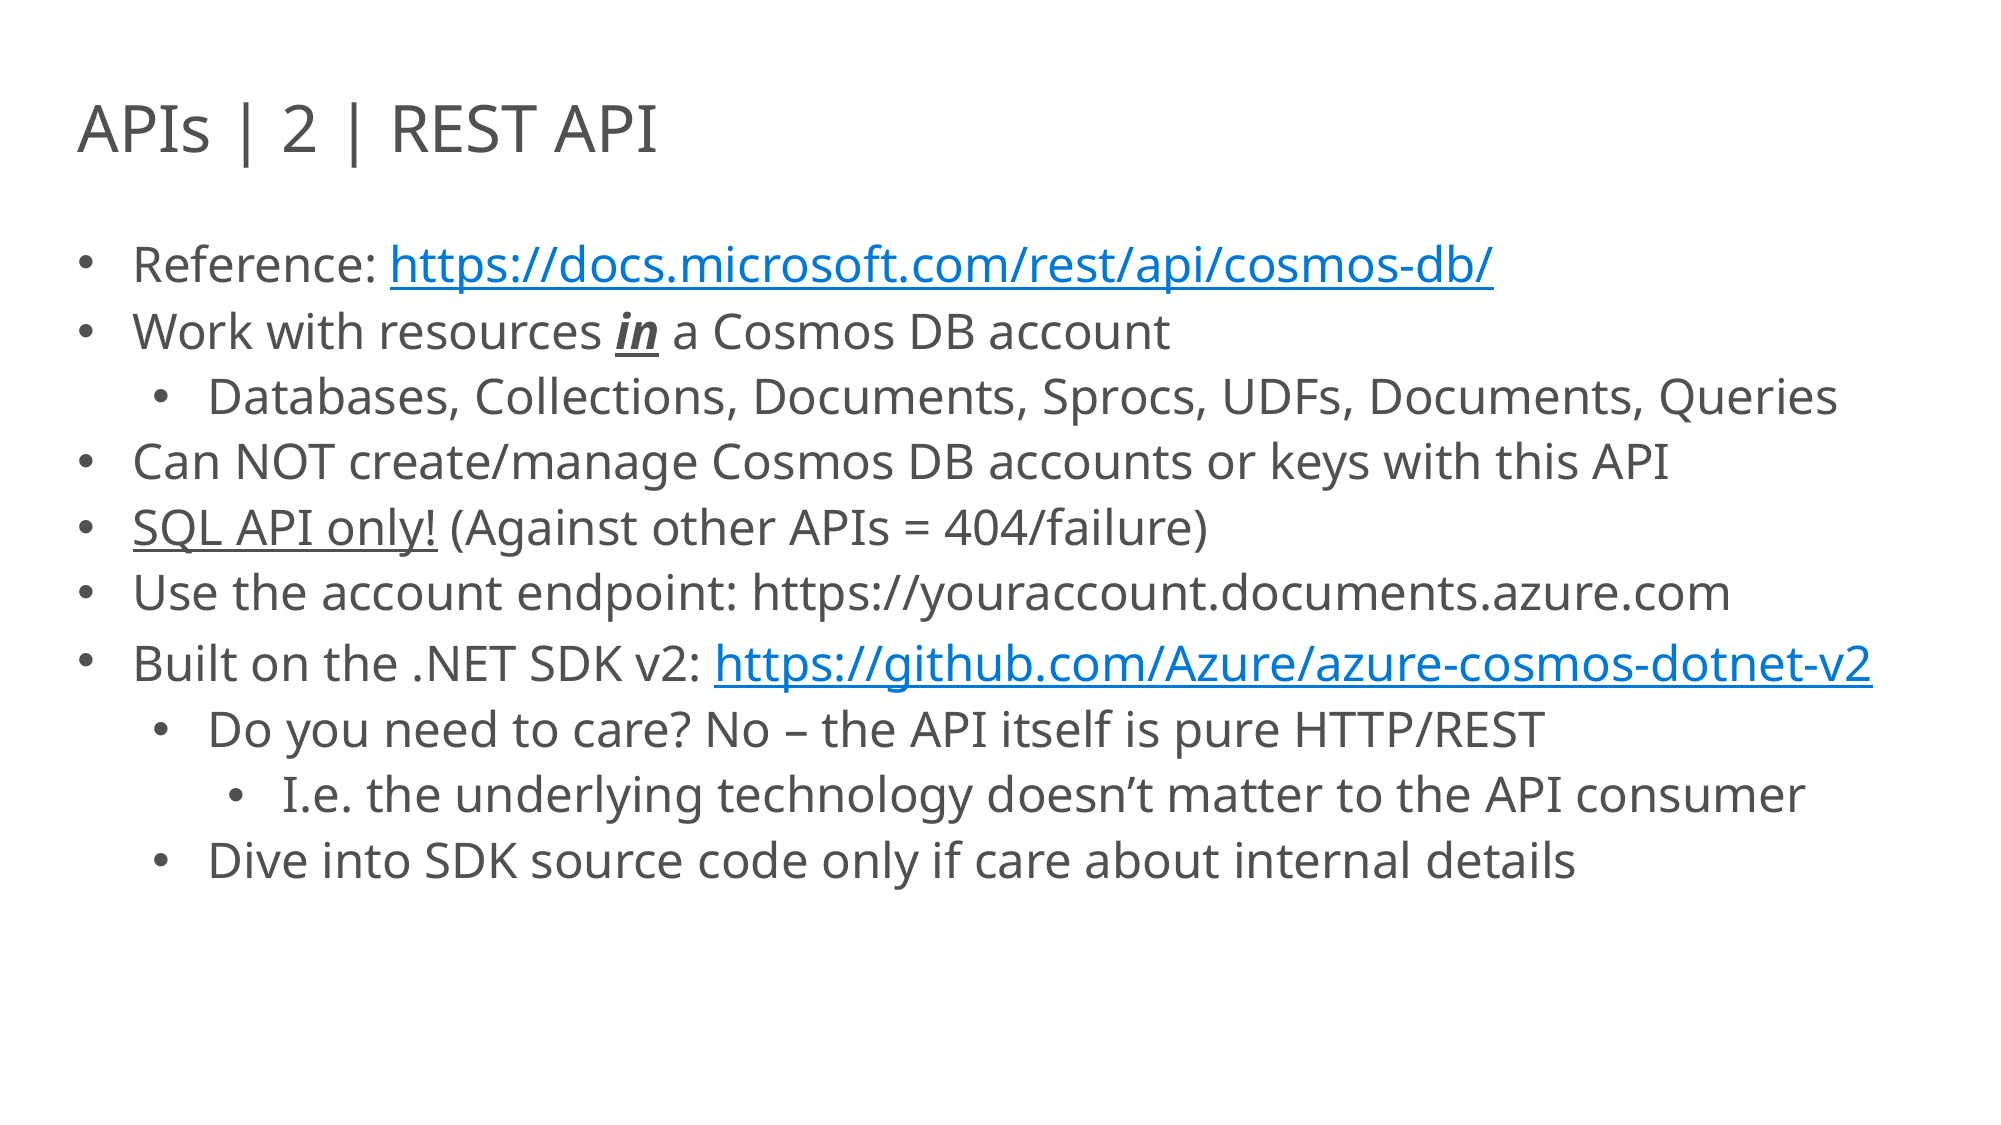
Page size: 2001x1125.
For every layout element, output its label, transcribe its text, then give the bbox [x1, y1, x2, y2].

text_box Reference: https://docs.microsoft.com/rest/api/cosmos-db/ Work with resources in a Cosmos DB account Databases, Collections, Documents, Sprocs, UDFs, Documents, Queries Can NOT create/manage Cosmos DB accounts or keys with this API SQL API only! (Against other APIs = 404/failure) Use the account endpoint: https://youraccount.documents.azure.com Built on the .NET SDK v2: https://github.com/Azure/azure-cosmos-dotnet-v2 Do you need to care? No – the API itself is pure HTTP/REST I.e. the underlying technology doesn’t matter to the API consumer Dive into SDK source code only if care about internal details [48, 211, 1961, 913]
text_box APIs | 2 | REST API [48, 72, 1749, 191]
